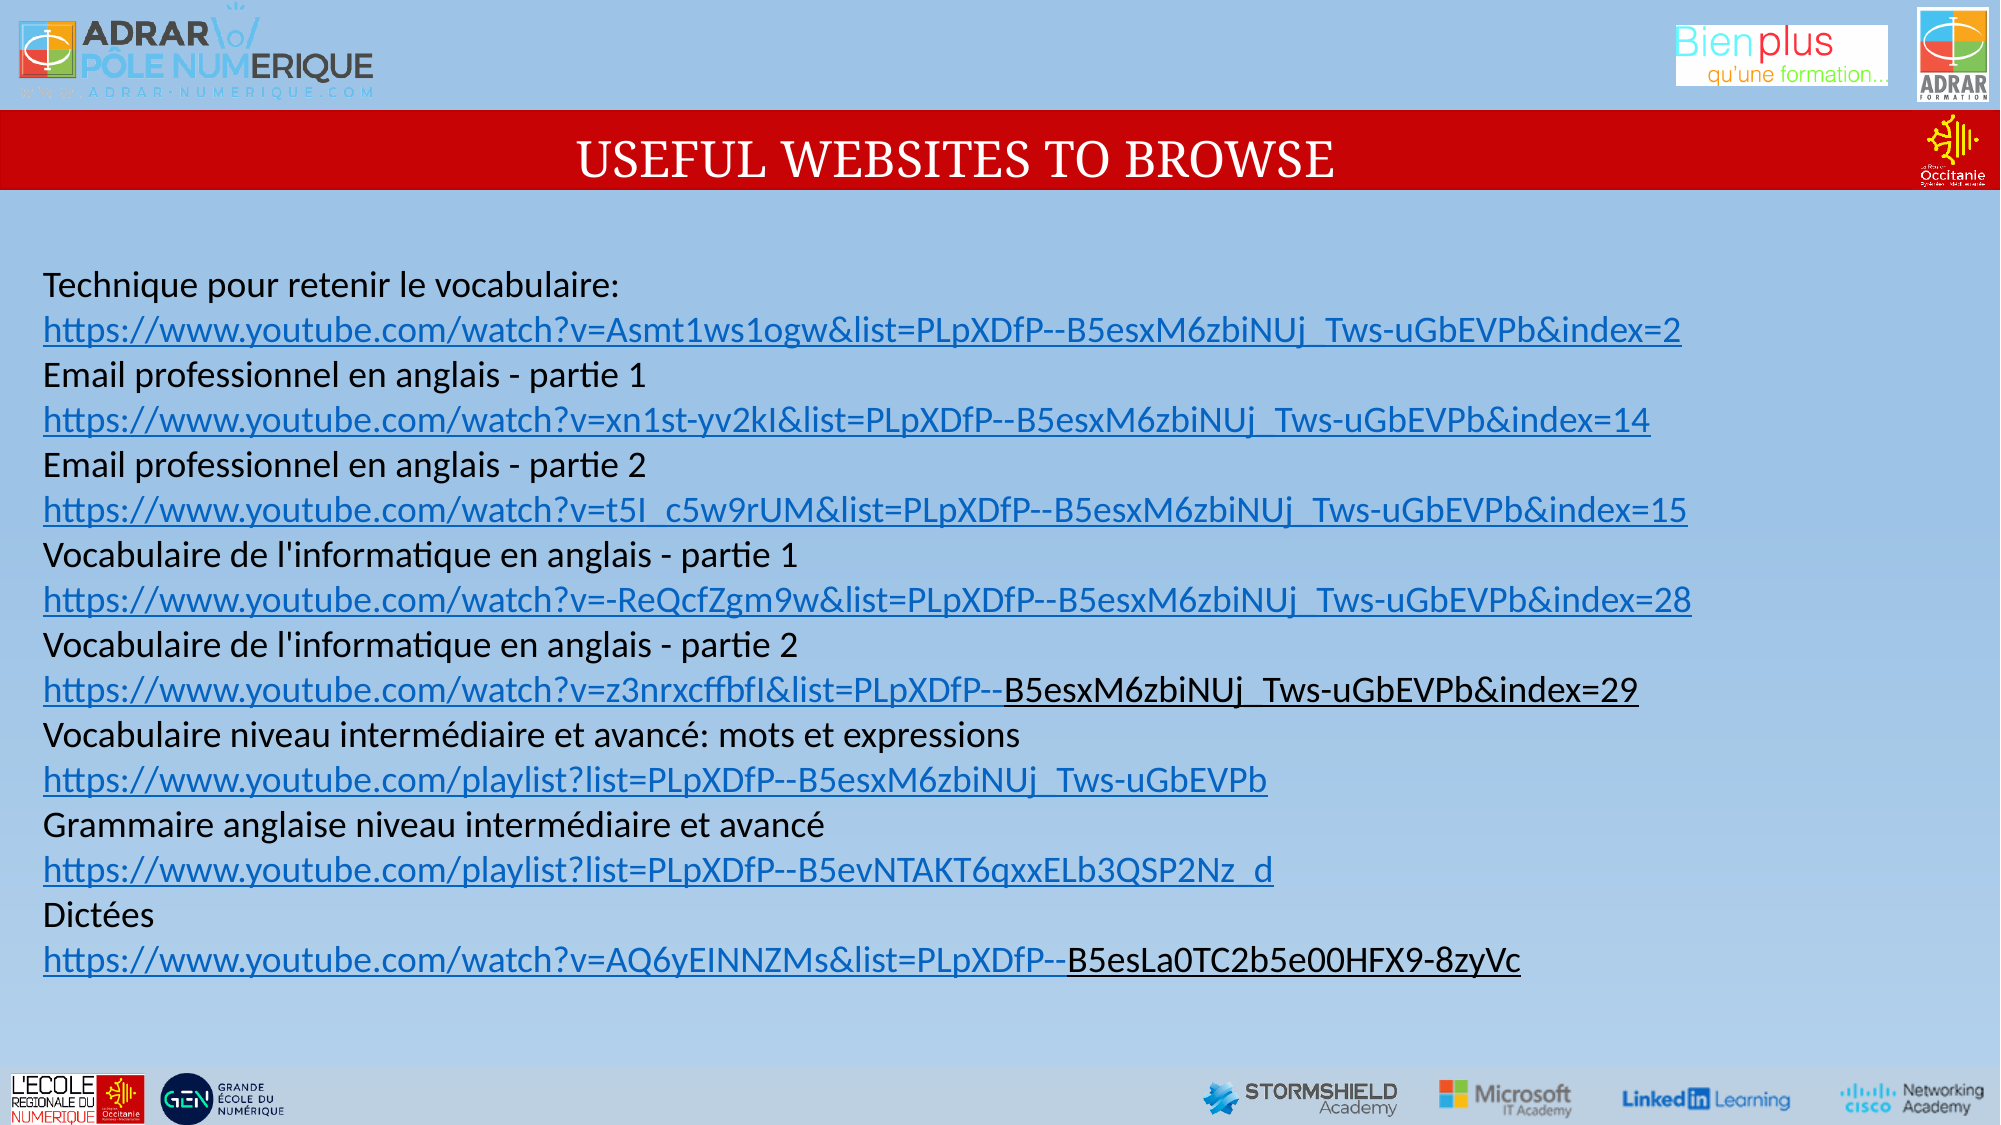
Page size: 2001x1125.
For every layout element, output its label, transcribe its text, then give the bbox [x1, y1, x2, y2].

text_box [1202, 1068, 1990, 1125]
text_box Technique pour retenir le vocabulaire: https://www.youtube.com/watch?v=Asmt1ws1ogw&list=PLpXDfP--B5esxM6zbiNUj_Tws-uGbEVPb&index=2 Email professionnel en anglais - partie 1 https://www.youtube.com/watch?v=xn1st-yv2kI&list=PLpXDfP--B5esxM6zbiNUj_Tws-uGbEVPb&index=14 Email professionnel en anglais - partie 2 https://www.youtube.com/watch?v=t5I_c5w9rUM&list=PLpXDfP--B5esxM6zbiNUj_Tws-uGbEVPb&index=15 Vocabulaire de l'informatique en anglais - partie 1 https://www.youtube.com/watch?v=-ReQcfZgm9w&list=PLpXDfP--B5esxM6zbiNUj_Tws-uGbEVPb&index=28 Vocabulaire de l'informatique en anglais - partie 2 https://www.youtube.com/watch?v=z3nrxcffbfI&list=PLpXDfP--B5esxM6zbiNUj_Tws-uGbEVPb&index=29 Vocabulaire niveau intermédiaire et avancé: mots et expressions https://www.youtube.com/playlist?list=PLpXDfP--B5esxM6zbiNUj_Tws-uGbEVPb Grammaire anglaise niveau intermédiaire et avancé https://www.youtube.com/playlist?list=PLpXDfP--B5evNTAKT6qxxELb3QSP2Nz_d Dictées https://www.youtube.com/watch?v=AQ6yEINNZMs&list=PLpXDfP--B5esLa0TC2b5e00HFX9-8zyVc [28, 252, 1966, 988]
text_box Useful websites to browse [562, 190, 1351, 195]
picture [10, 1071, 145, 1125]
picture [155, 1063, 290, 1125]
text_box [0, 1067, 155, 1125]
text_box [0, 0, 2000, 190]
text_box [290, 1067, 2000, 1125]
